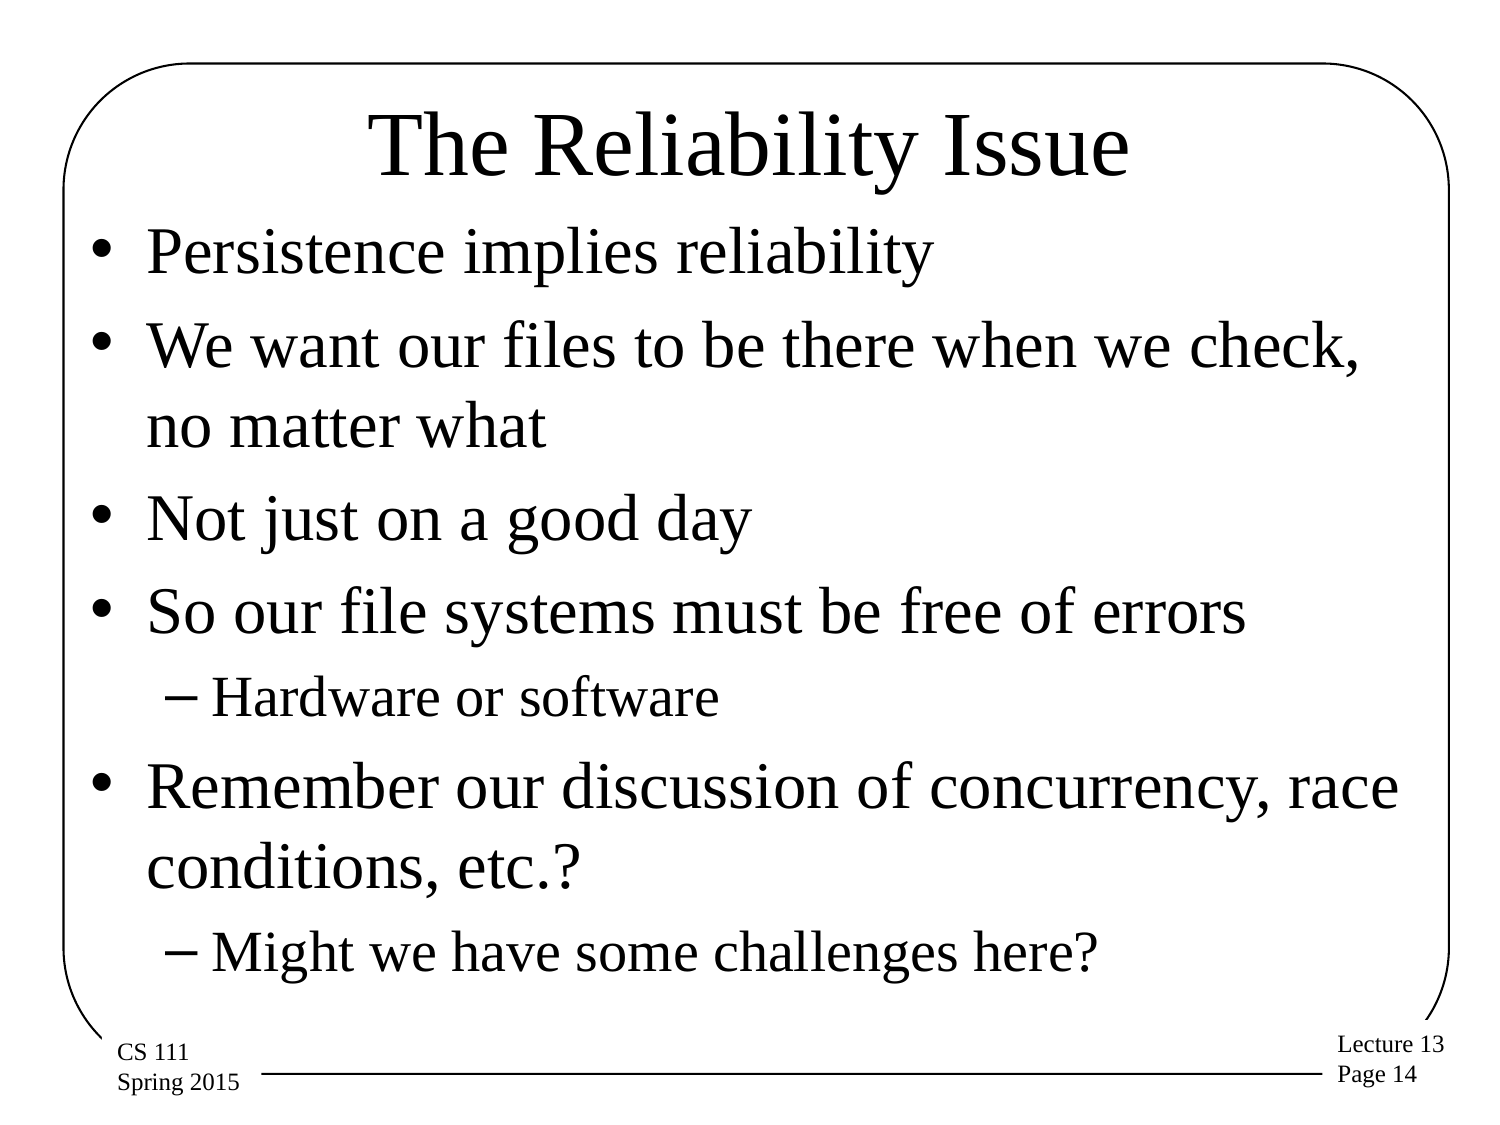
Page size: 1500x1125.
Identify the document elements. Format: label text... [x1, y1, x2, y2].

list Persistence implies reliability We want our files to be there when we check, no matter what Not just on a good day So our file systems must be free of errors Hardware or software Remember our discussion of concurrency, race conditions, etc.? Might we have some challenges here? [74, 199, 1426, 943]
title The Reliability Issue [74, 44, 1426, 199]
